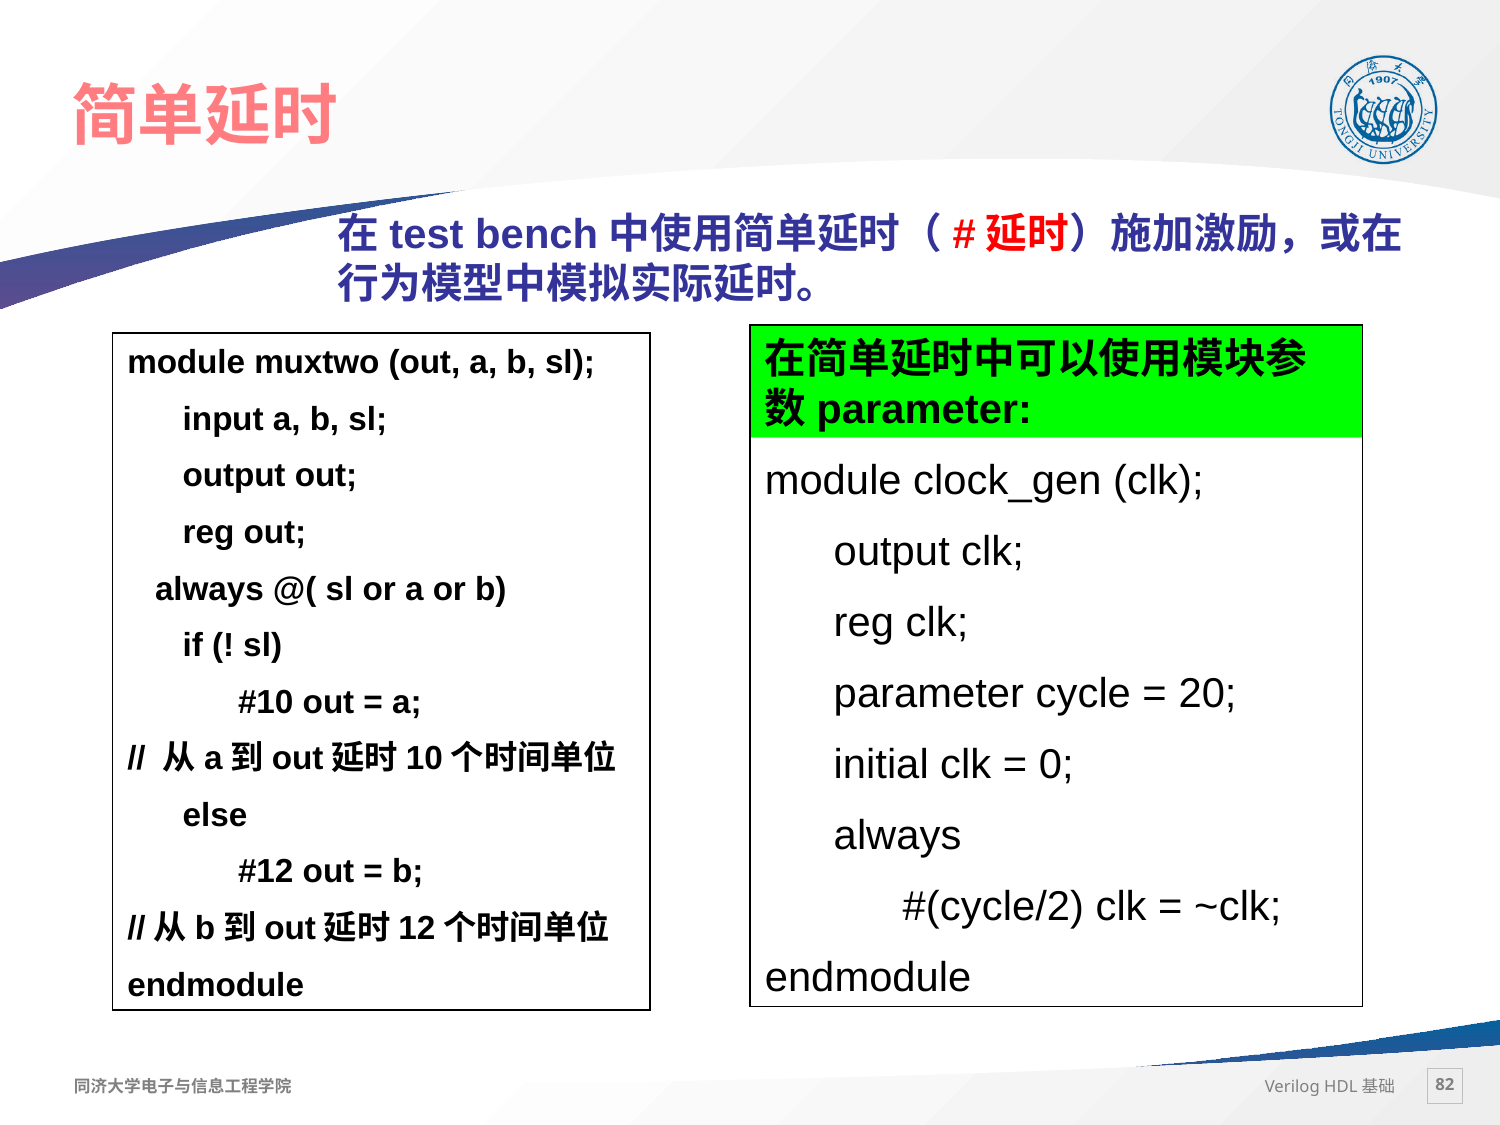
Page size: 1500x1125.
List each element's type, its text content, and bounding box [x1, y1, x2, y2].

picture [1319, 40, 1462, 184]
text_box module muxtwo (out, a, b, sl); input a, b, sl; output out; reg out; always @( sl or a or b) if (! sl) #10 out = a; // 从a到out延时10个时间单位 else #12 out = b; //从b到out延时12个时间单位 endmodule [112, 333, 650, 1010]
title 简单延时 [59, 60, 1410, 149]
text_box 在简单延时中可以使用模块参数parameter: module clock_gen (clk); output clk; reg clk; parameter cycle = 20; initial clk = 0; always #(cycle/2) clk = ~clk; endmodule [749, 324, 1363, 1007]
text_box 在test bench中使用简单延时（#延时）施加激励，或在行为模型中模拟实际延时。 [322, 199, 1425, 315]
